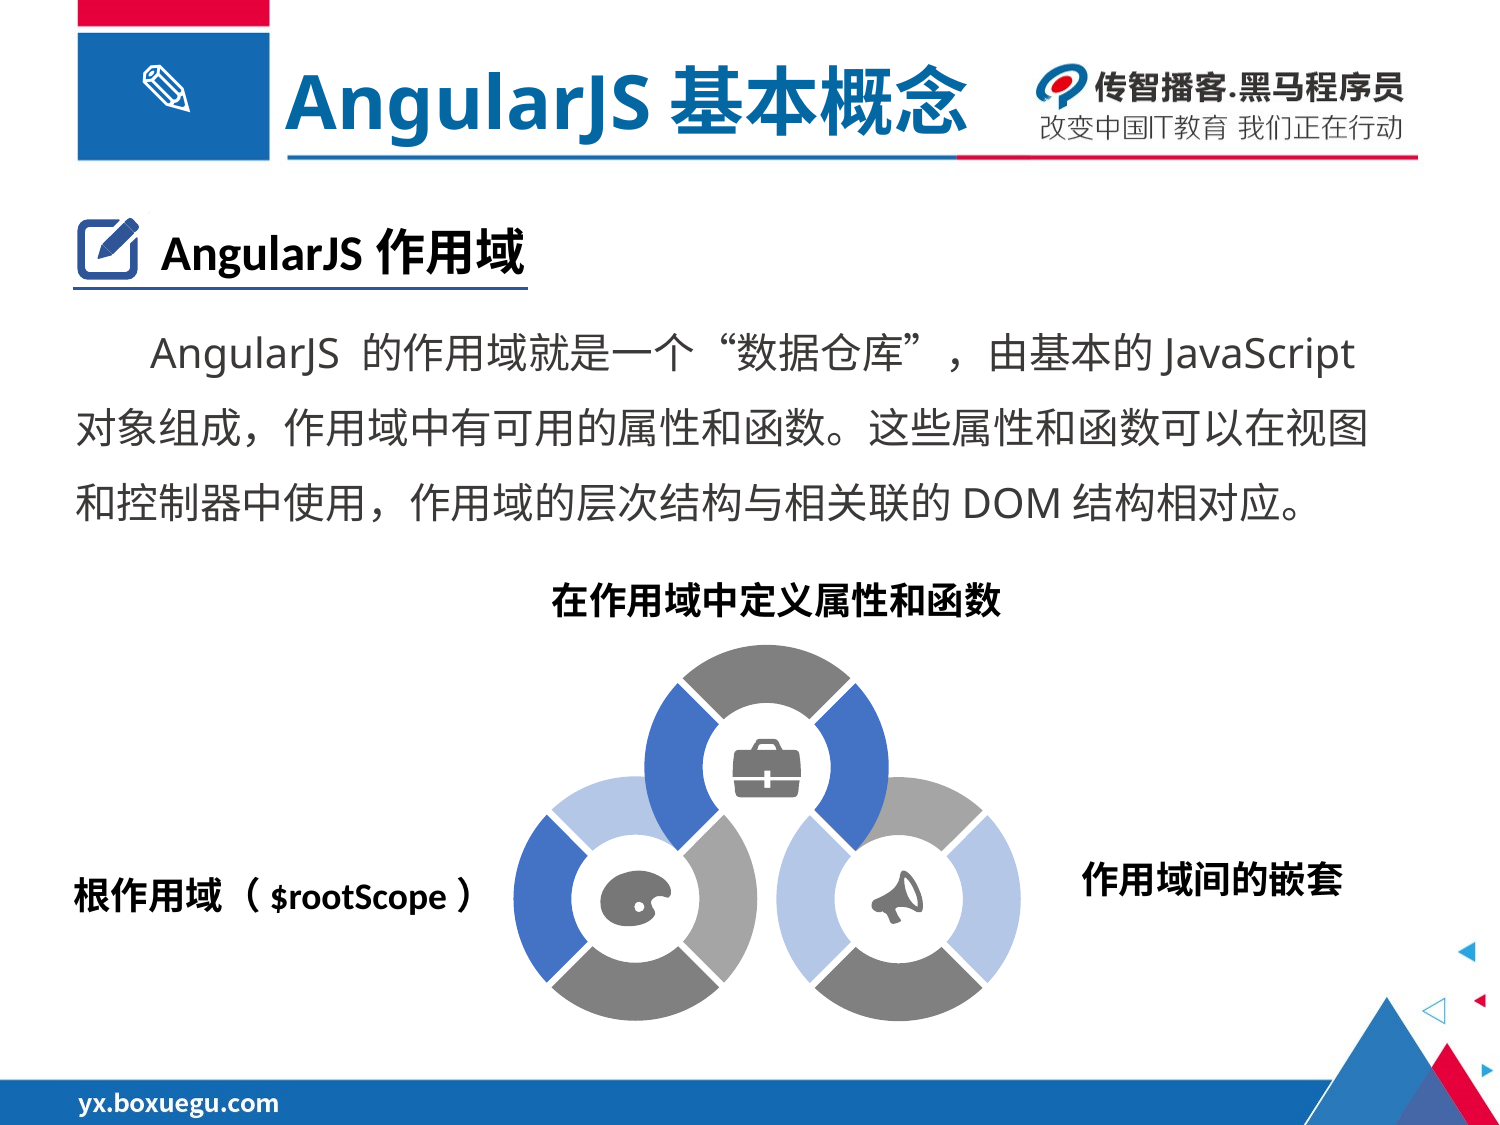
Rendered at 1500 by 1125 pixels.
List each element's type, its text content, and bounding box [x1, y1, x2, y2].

picture [0, 0, 1500, 1125]
text_box [98, 218, 139, 259]
text_box 作用域间的嵌套 [1066, 849, 1359, 909]
text_box 根作用域（$rootScope） [58, 864, 502, 925]
text_box AngularJS 的作用域就是一个“数据仓库”，由基本的JavaScript对象组成，作用域中有可用的属性和函数。这些属性和函数可以在视图和控制器中使用，作用域的层次结构与相关联的DOM结构相对应。 [60, 293, 1419, 534]
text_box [502, 633, 1032, 1033]
text_box AngularJS基本概念 [271, 39, 1499, 159]
text_box 在作用域中定义属性和函数 [537, 569, 1017, 630]
text_box [78, 220, 137, 279]
text_box AngularJS作用域 [146, 212, 754, 288]
